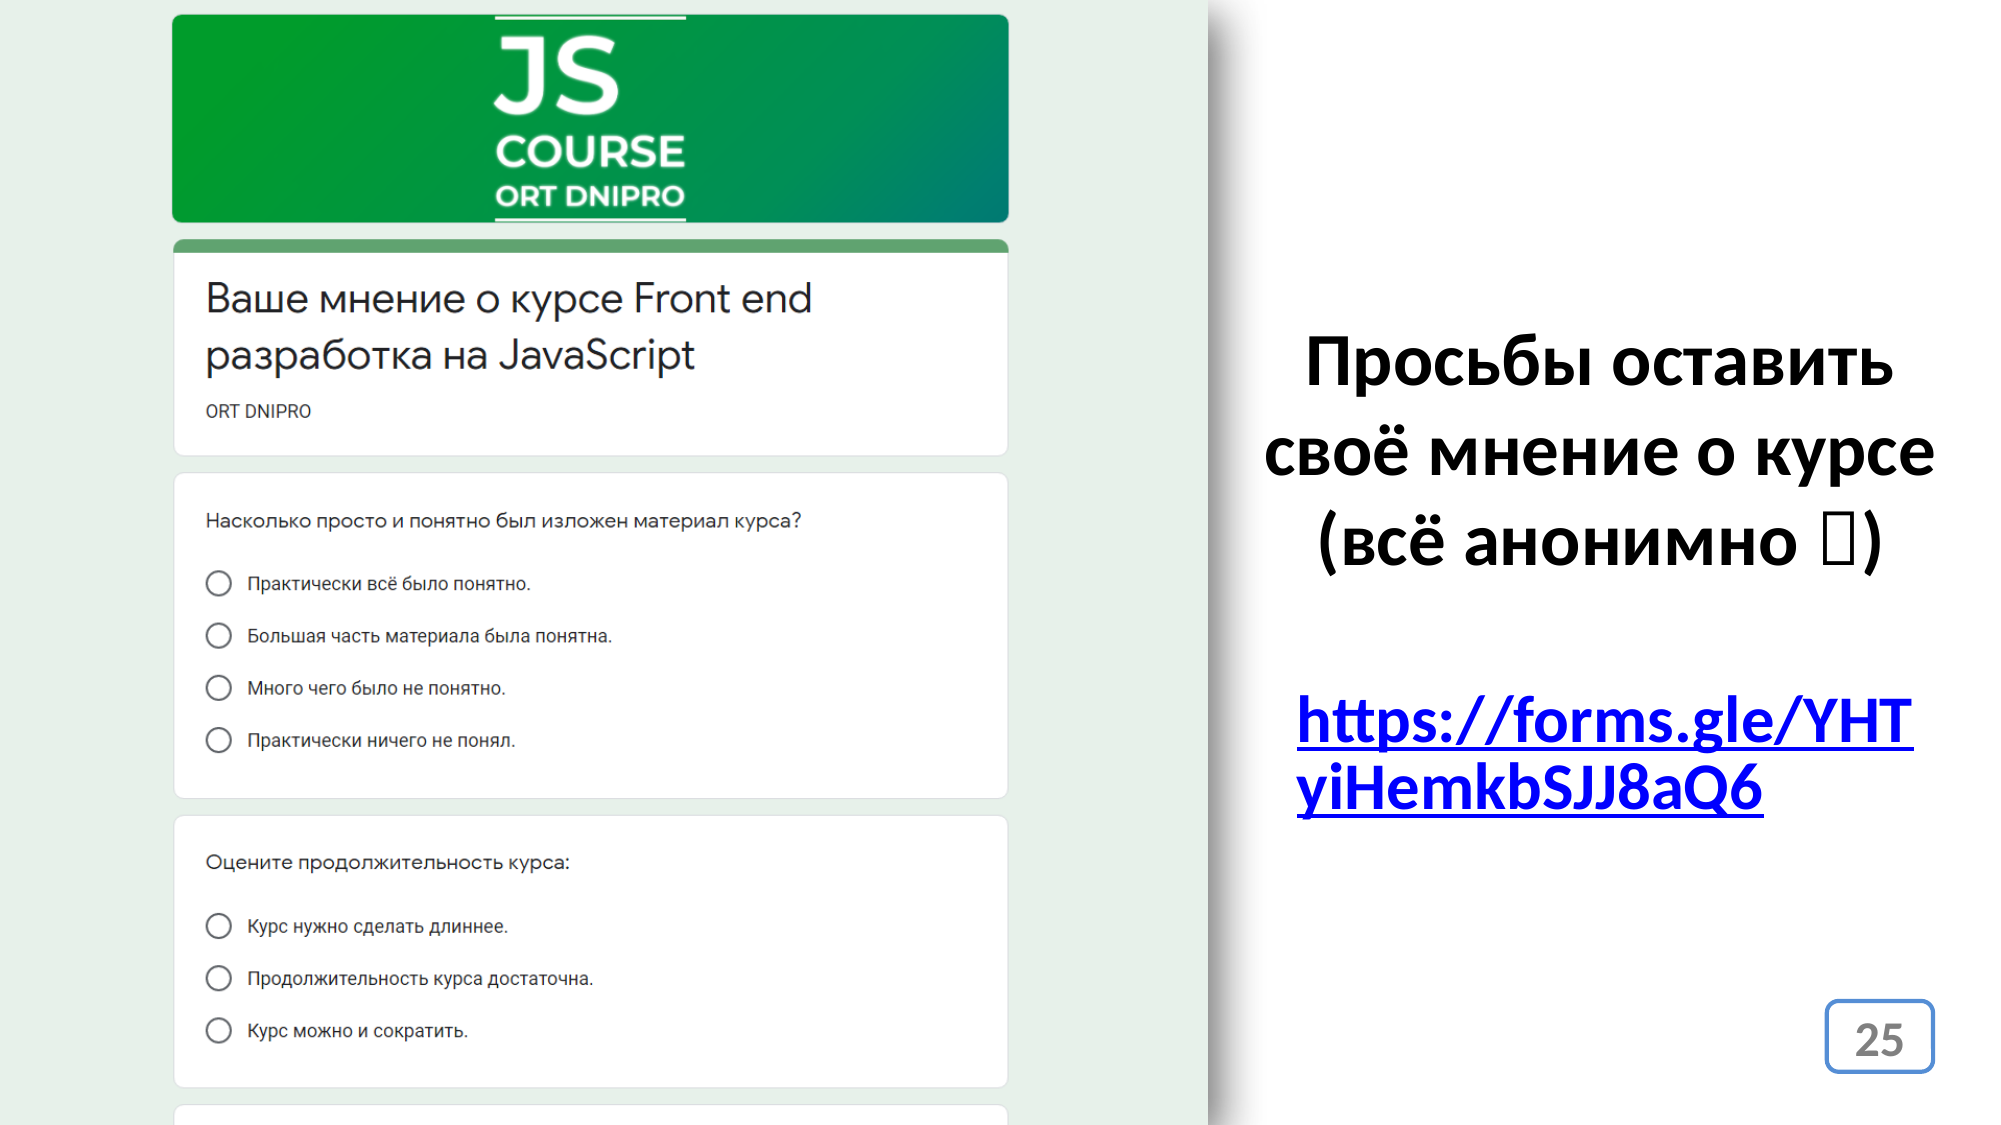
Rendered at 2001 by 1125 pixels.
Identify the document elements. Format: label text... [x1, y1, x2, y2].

text_box 25 [1824, 998, 1936, 1074]
text_box Просьбы оставить своё мнение о курсе (всё анонимно ) [1255, 303, 1965, 588]
picture [0, 0, 1208, 1125]
text_box https://forms.gle/YHTyiHemkbSJJ8aQ6 [1282, 668, 1928, 764]
